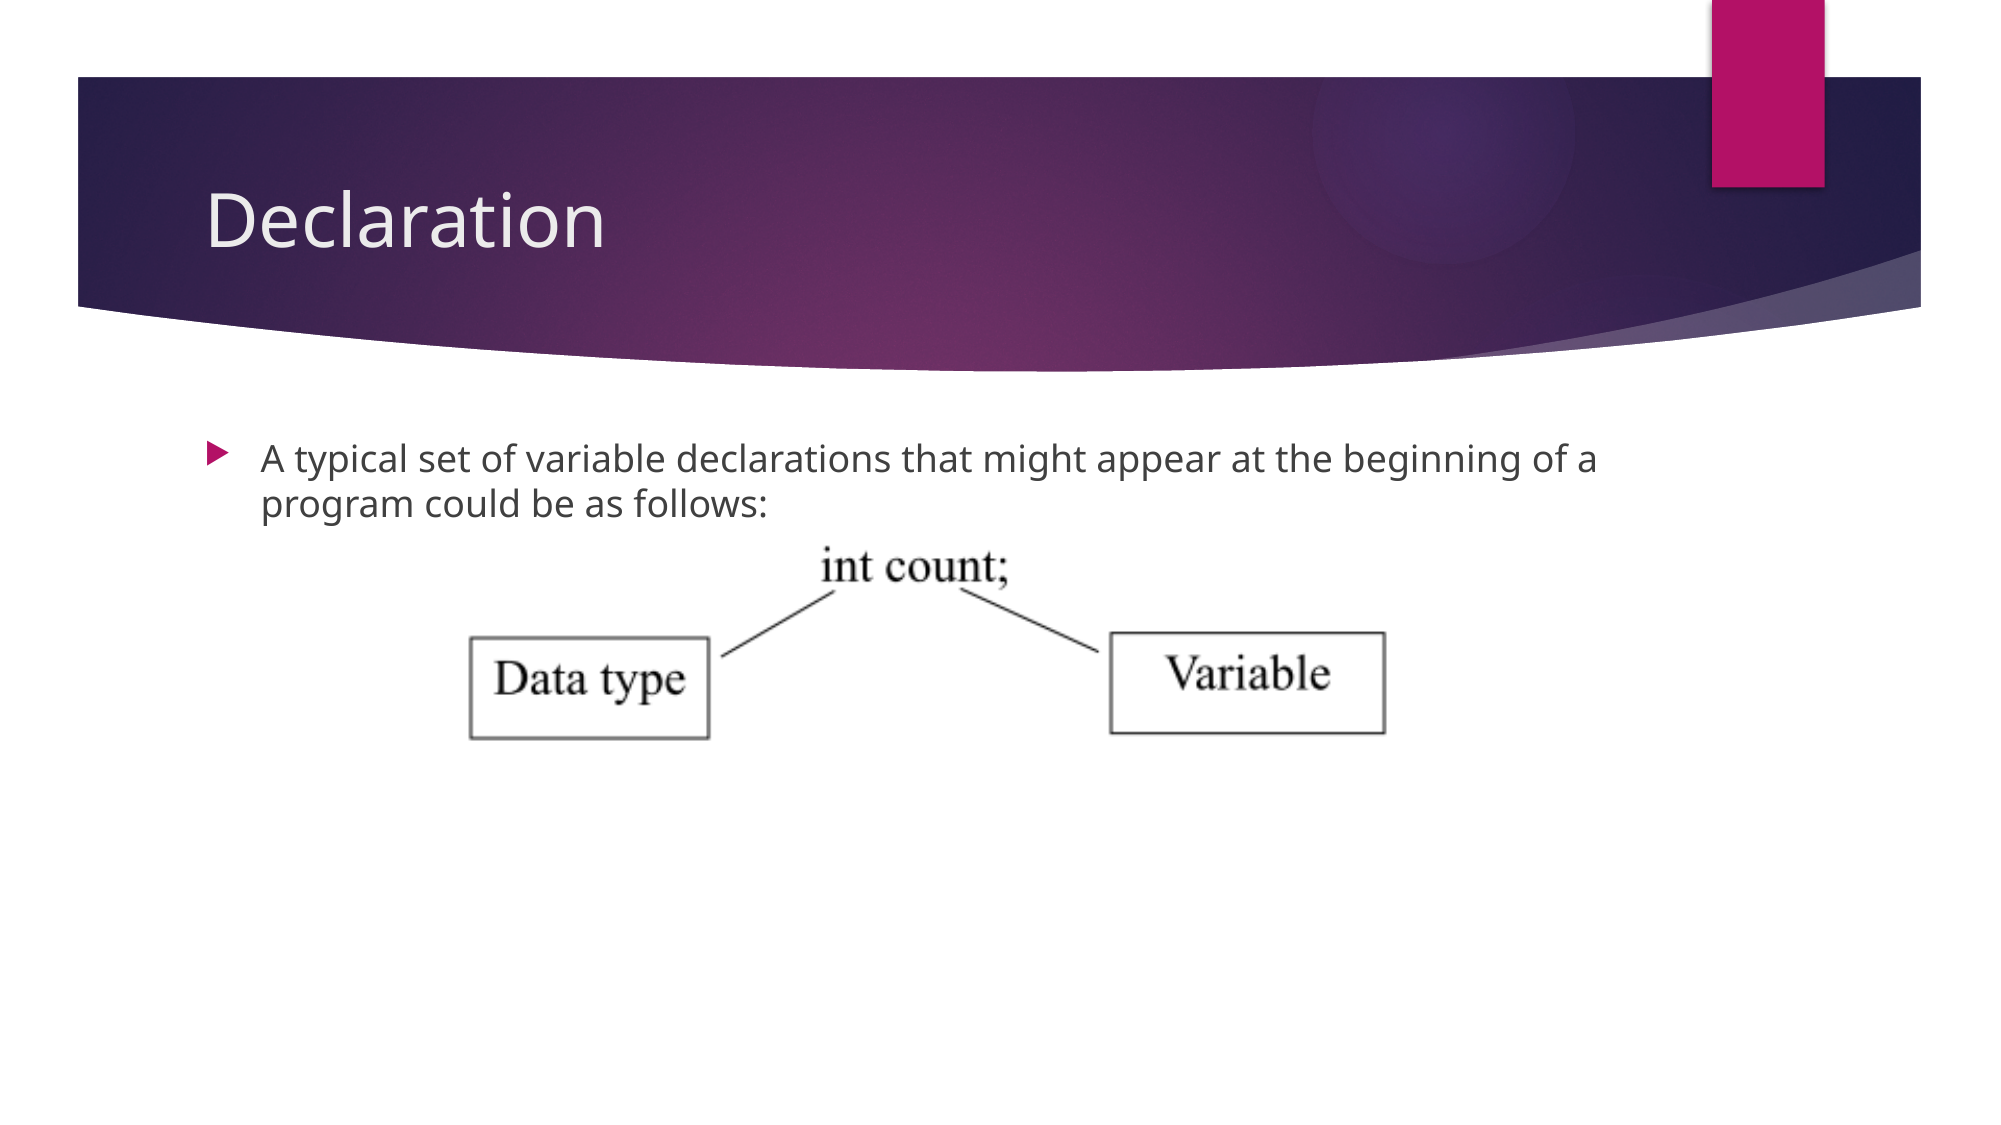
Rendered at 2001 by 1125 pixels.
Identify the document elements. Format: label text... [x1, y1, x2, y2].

picture [413, 532, 1462, 812]
title Declaration [189, 159, 1627, 276]
list A typical set of variable declarations that might appear at the beginning of a program could be as follows: [189, 427, 1638, 988]
